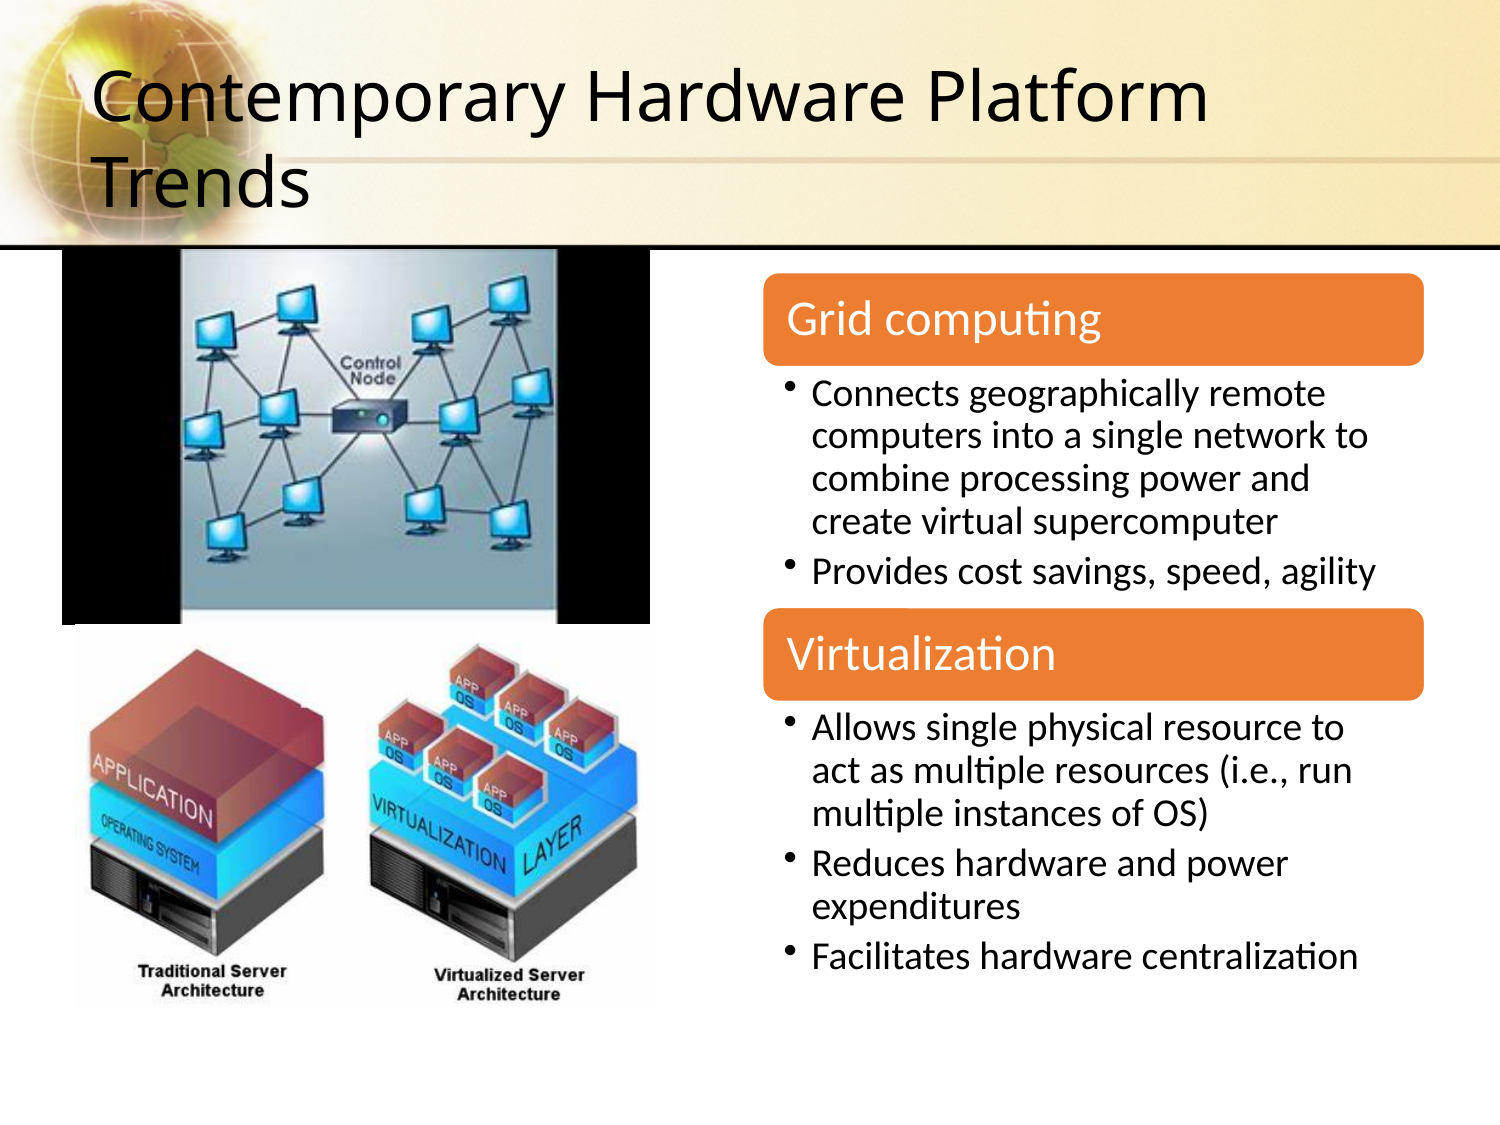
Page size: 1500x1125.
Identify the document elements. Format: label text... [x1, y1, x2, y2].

picture [74, 624, 650, 1009]
title Contemporary Hardware Platform Trends [75, 45, 1425, 233]
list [762, 262, 1425, 1005]
picture [0, 0, 1500, 250]
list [62, 249, 650, 625]
